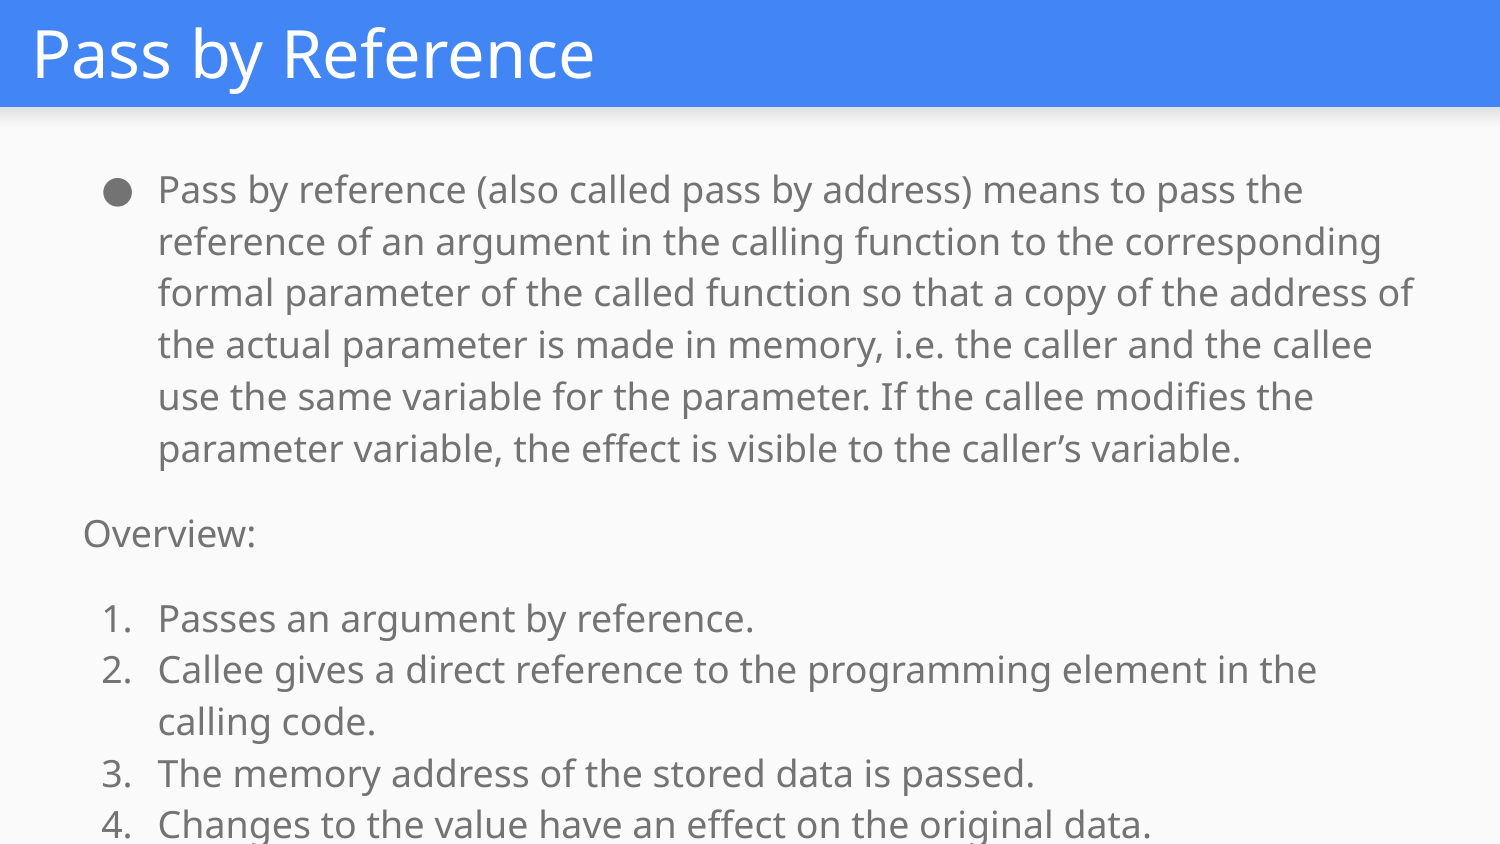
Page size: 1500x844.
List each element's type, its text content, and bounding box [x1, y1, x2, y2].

list Pass by reference (also called pass by address) means to pass the reference of an argument in the calling function to the corresponding formal parameter of the called function so that a copy of the address of the actual parameter is made in memory, i.e. the caller and the callee use the same variable for the parameter. If the callee modifies the parameter variable, the effect is visible to the caller’s variable. Overview: Passes an argument by reference. Callee gives a direct reference to the programming element in the calling code. The memory address of the stored data is passed. Changes to the value have an effect on the original data. [67, 144, 1453, 807]
title Pass by Reference [16, 2, 1464, 102]
